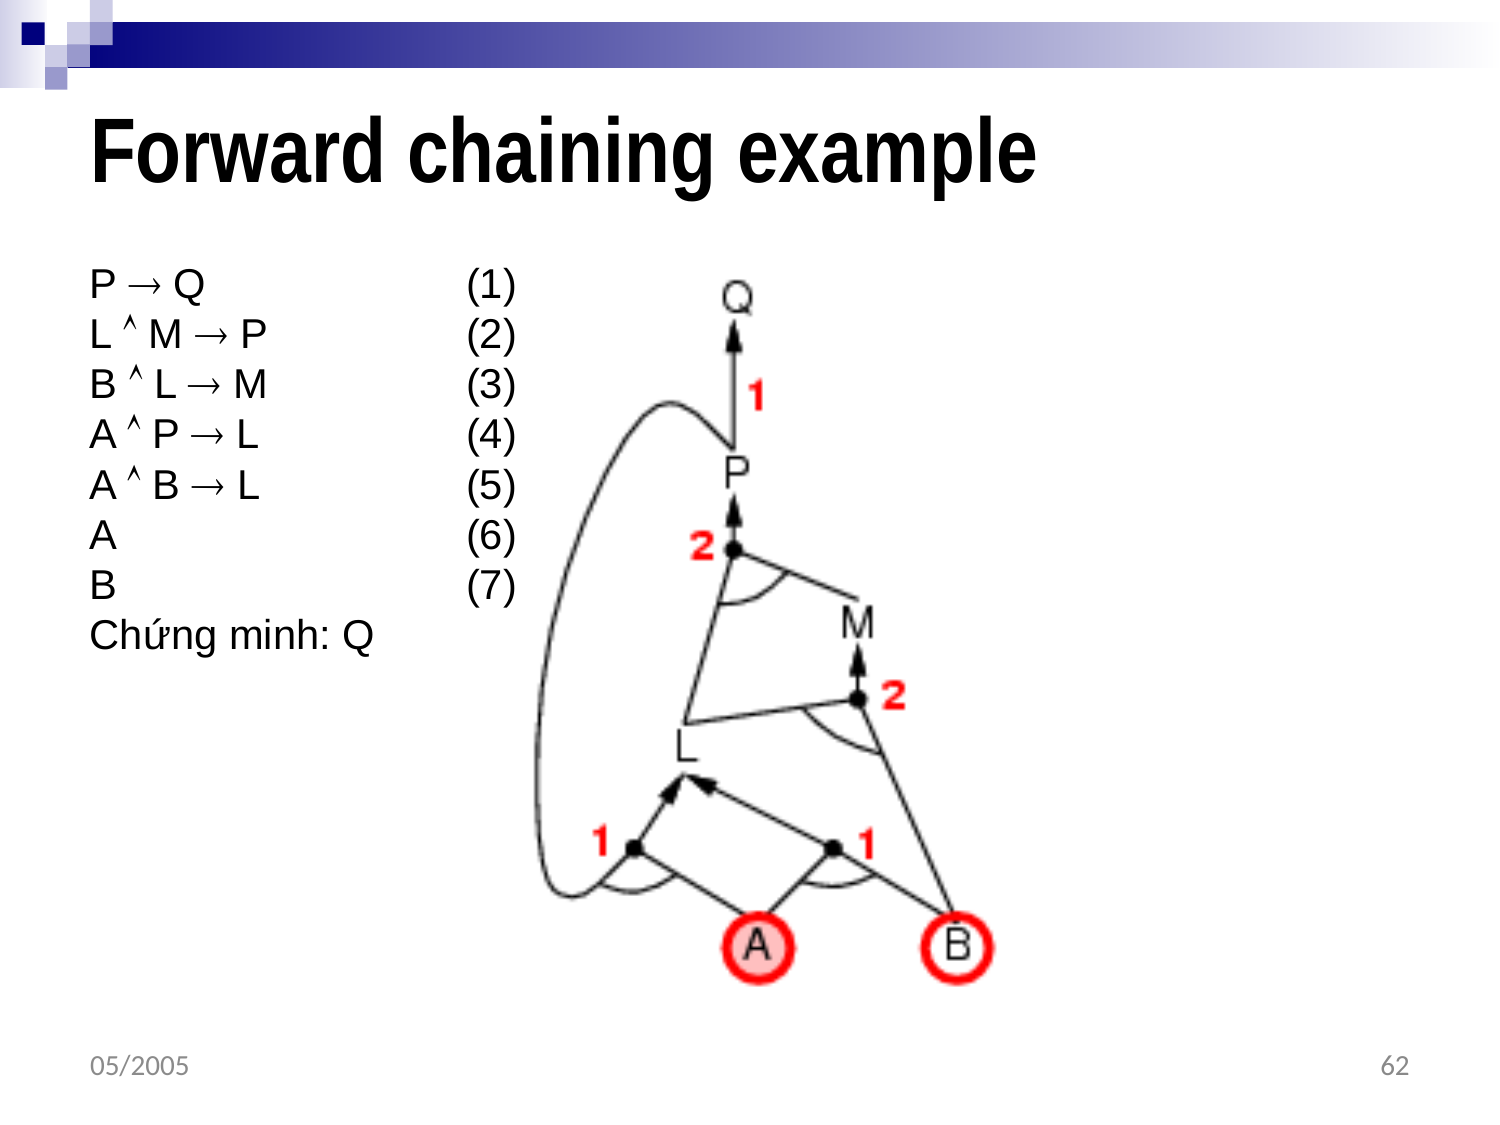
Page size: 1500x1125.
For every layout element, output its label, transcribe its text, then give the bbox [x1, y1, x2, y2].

slide_number 62 [1074, 1037, 1425, 1091]
picture [499, 249, 1014, 1013]
text_box P  Q (1) L  M  P (2) B  L  M (3) A  P  L (4) A  B  L (5) A (6) B (7) Chứng minh: Q [75, 249, 498, 665]
title Forward chaining example [75, 67, 1425, 225]
slide_number 05/2005 [75, 1037, 425, 1091]
